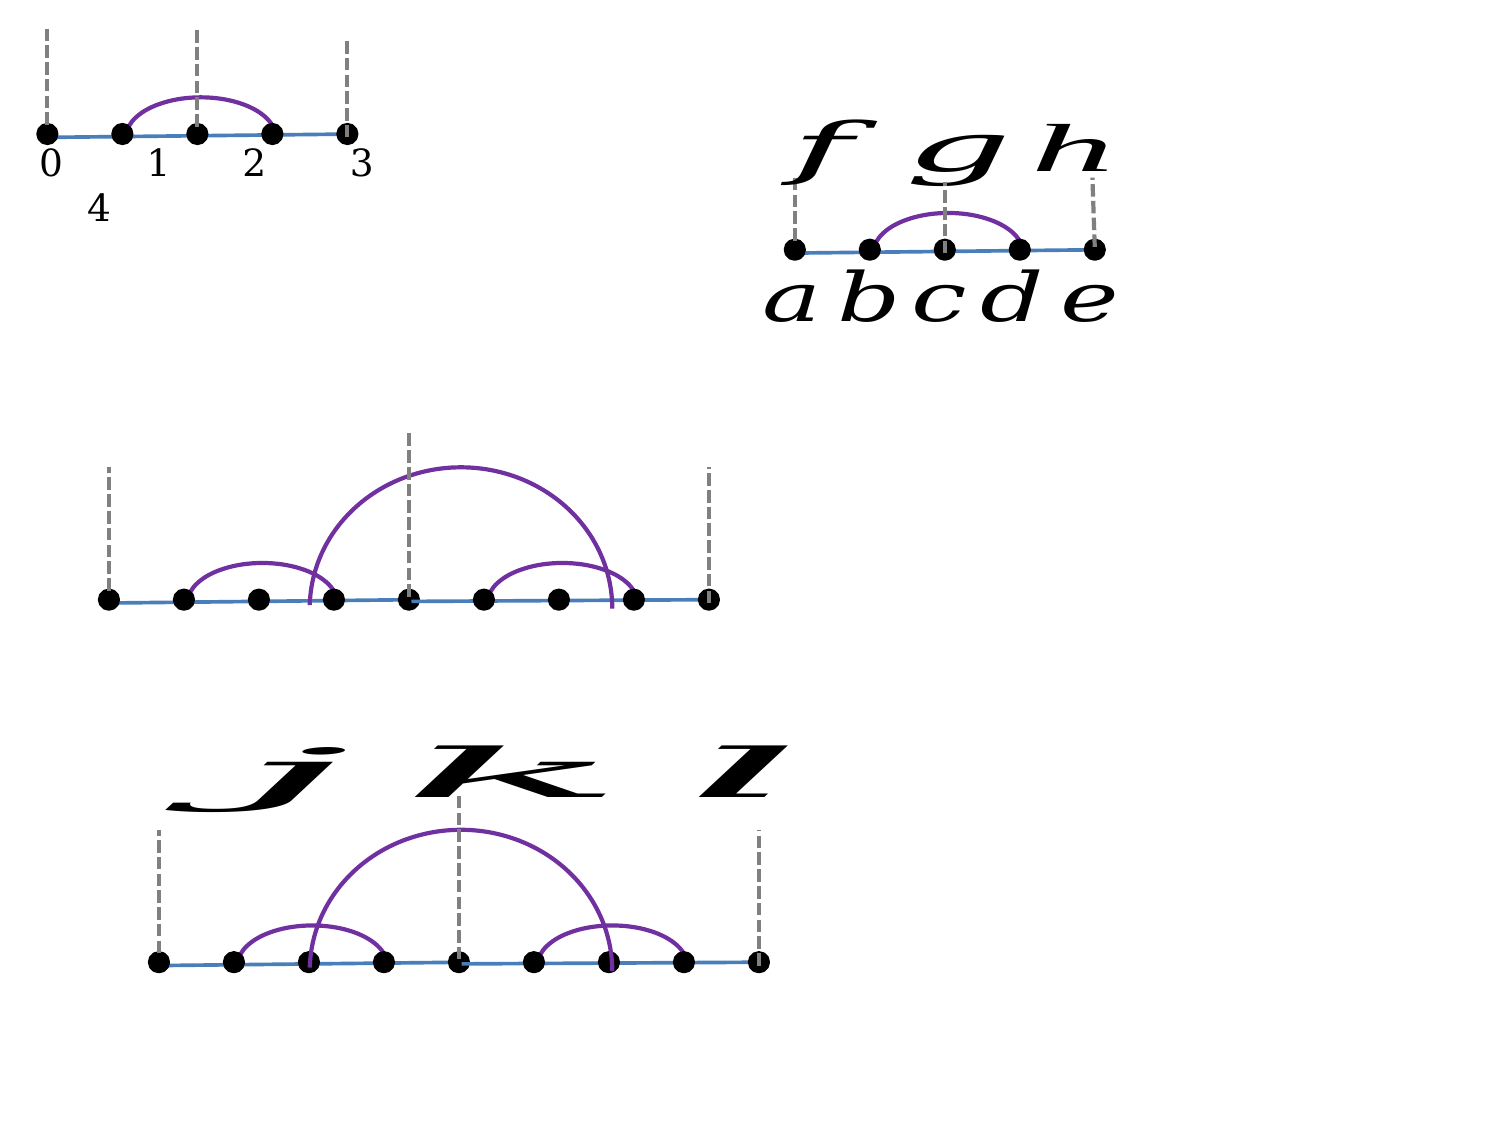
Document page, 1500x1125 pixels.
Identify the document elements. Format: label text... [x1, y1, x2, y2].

text_box [240, 924, 317, 960]
text_box [298, 951, 310, 960]
text_box [129, 96, 193, 131]
text_box [612, 951, 620, 960]
text_box [623, 588, 645, 598]
text_box [783, 239, 806, 250]
text_box [950, 239, 956, 248]
text_box [262, 122, 283, 131]
text_box [934, 239, 940, 248]
text_box [223, 951, 245, 960]
text_box [1100, 239, 1106, 250]
text_box [201, 124, 208, 131]
text_box [337, 124, 343, 131]
text_box [309, 829, 454, 960]
text_box [950, 212, 1019, 248]
text_box [202, 96, 272, 131]
text_box [859, 238, 881, 248]
text_box [714, 589, 720, 600]
text_box [112, 122, 133, 131]
text_box [173, 588, 195, 598]
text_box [785, 249, 940, 254]
text_box [414, 466, 613, 598]
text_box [149, 961, 457, 966]
text_box [110, 589, 120, 598]
text_box [605, 924, 684, 960]
text_box [248, 588, 270, 598]
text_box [950, 249, 1105, 254]
text_box [876, 212, 940, 248]
text_box [37, 124, 45, 131]
text_box [748, 952, 754, 960]
text_box 0 1 2 3 4 [12, 131, 400, 237]
text_box [698, 589, 704, 598]
text_box [161, 952, 170, 960]
text_box [97, 589, 109, 600]
text_box [352, 124, 358, 131]
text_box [99, 599, 407, 604]
text_box [764, 952, 770, 961]
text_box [461, 961, 754, 965]
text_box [38, 133, 343, 138]
text_box [309, 476, 404, 598]
text_box [190, 562, 313, 598]
text_box [608, 570, 633, 598]
text_box [464, 829, 613, 960]
text_box [50, 124, 58, 131]
text_box [1009, 238, 1031, 248]
text_box [147, 952, 157, 962]
text_box [187, 124, 194, 131]
text_box [673, 951, 695, 960]
